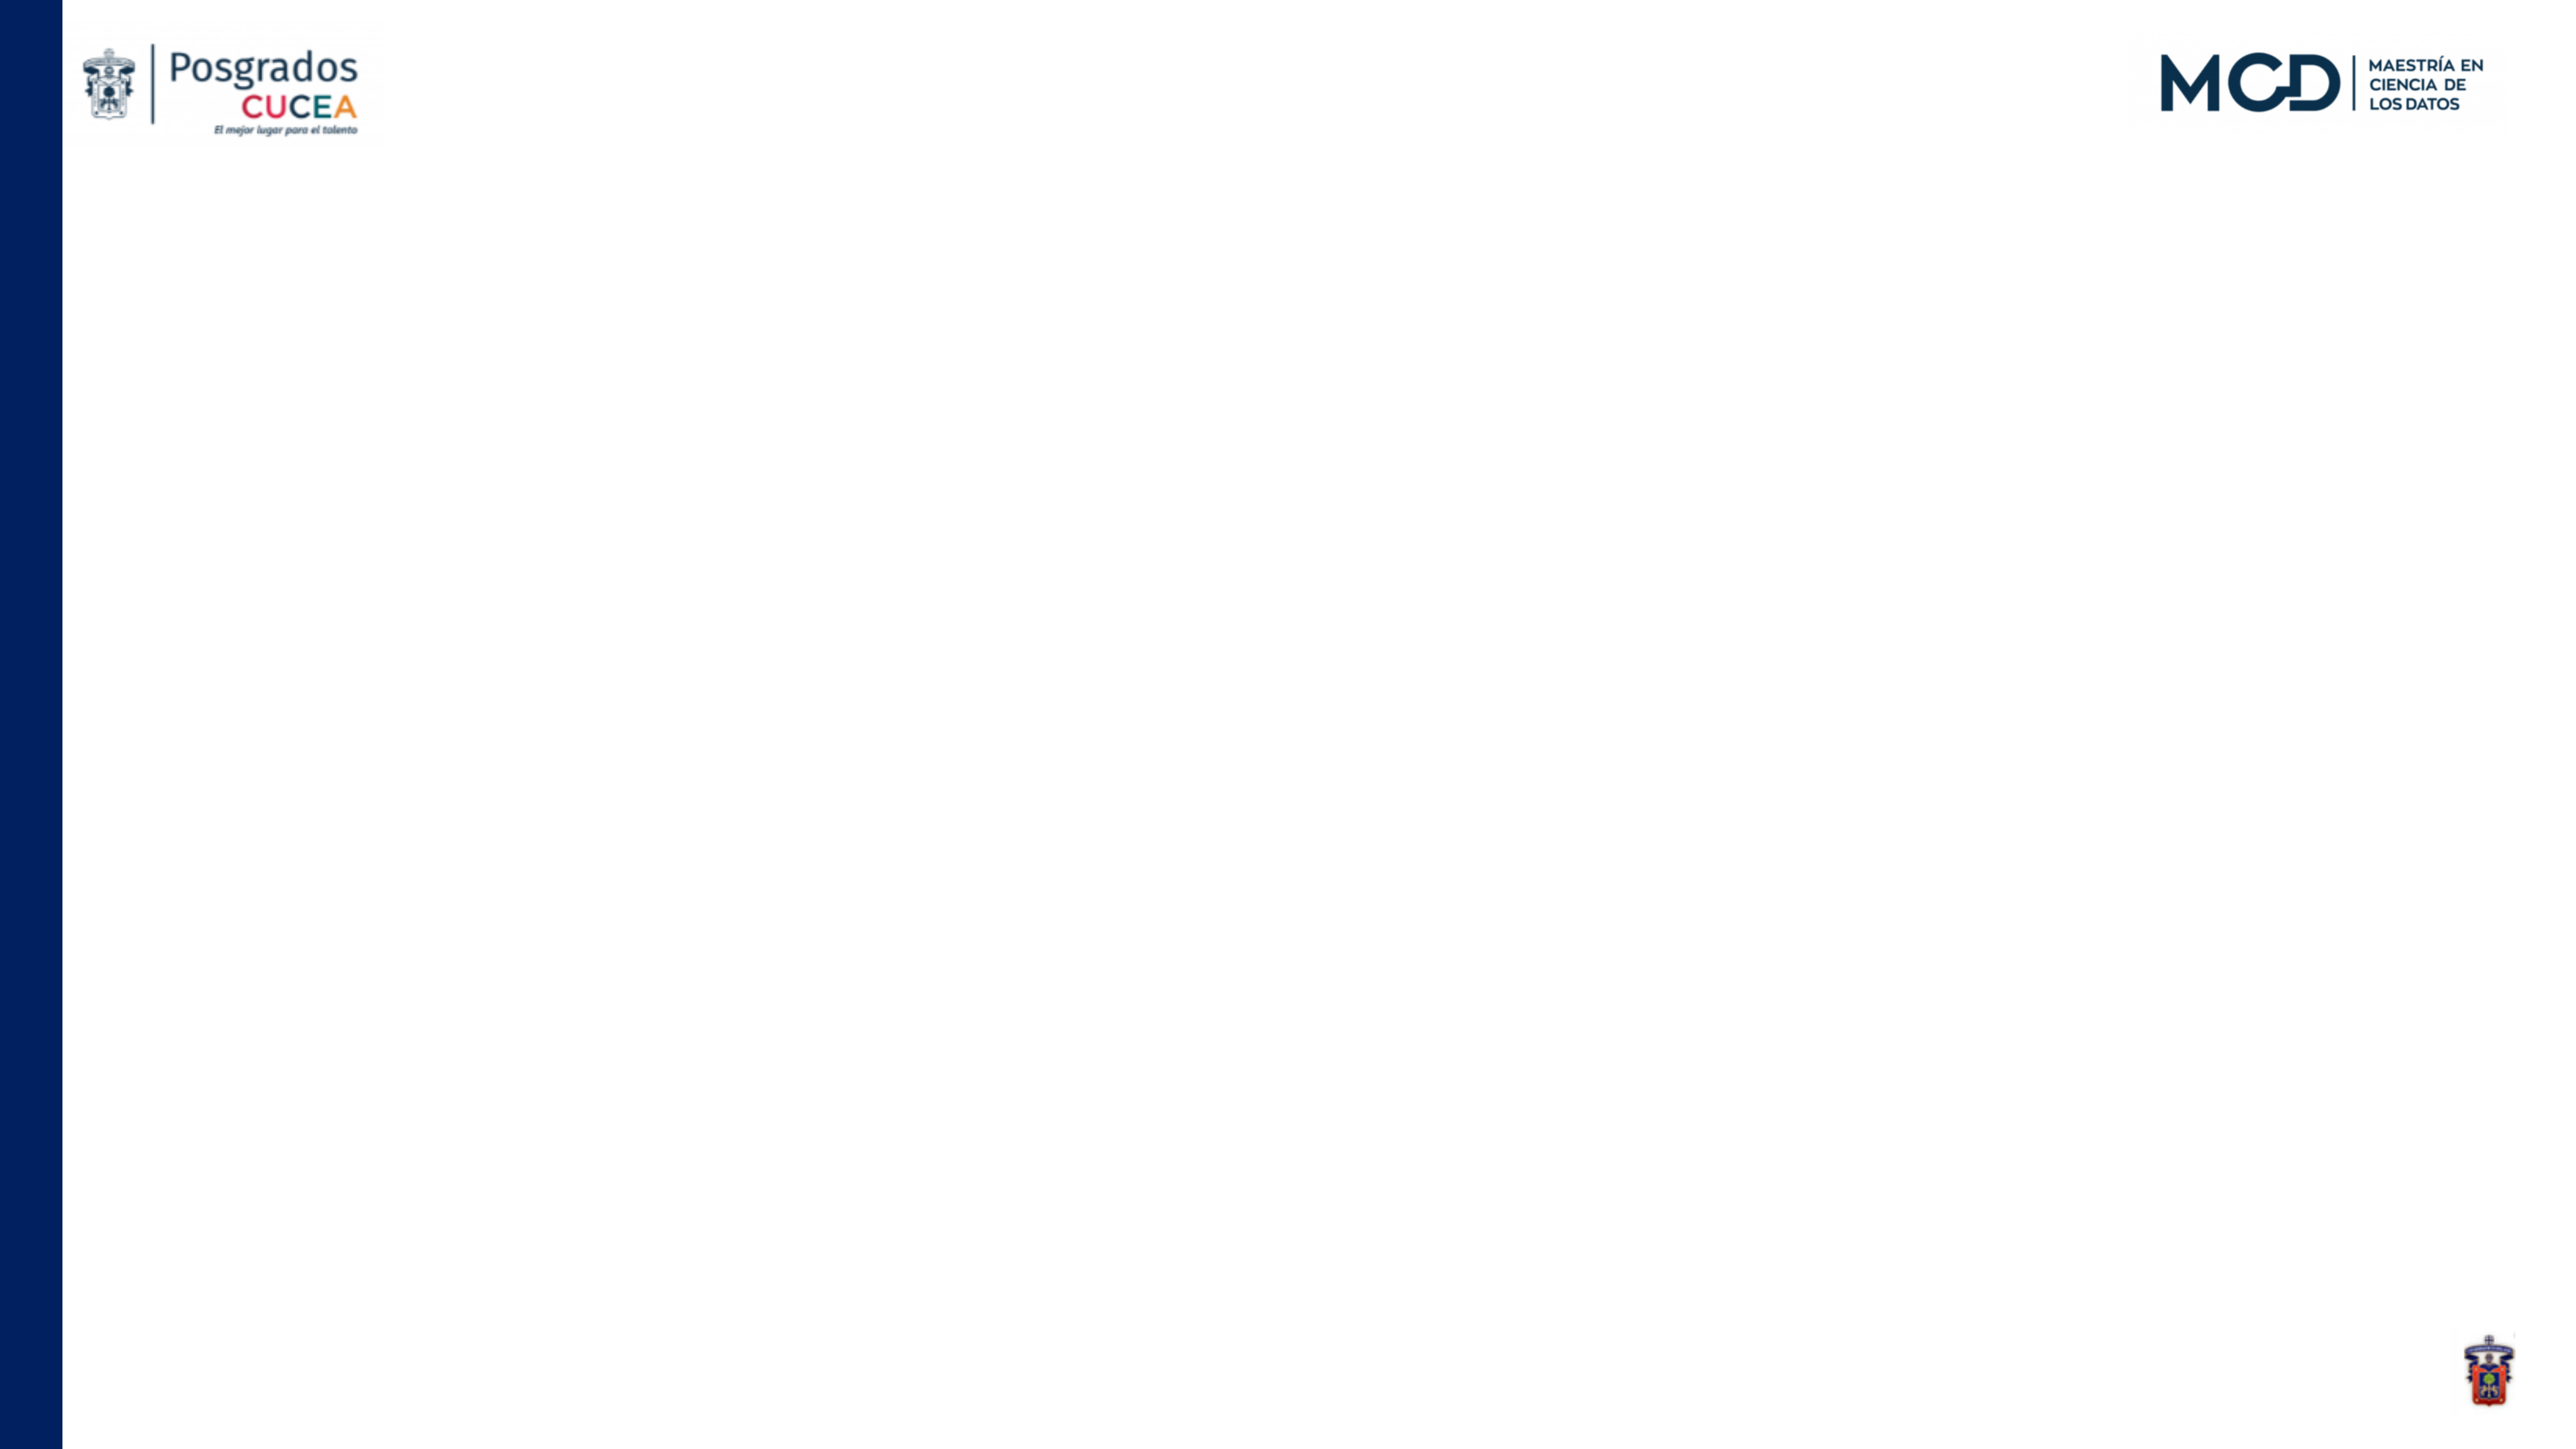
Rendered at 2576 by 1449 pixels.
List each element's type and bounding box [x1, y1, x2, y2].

picture [2128, 32, 2507, 134]
picture [2450, 1320, 2515, 1416]
picture [62, 21, 384, 148]
text_box [0, 0, 62, 1449]
